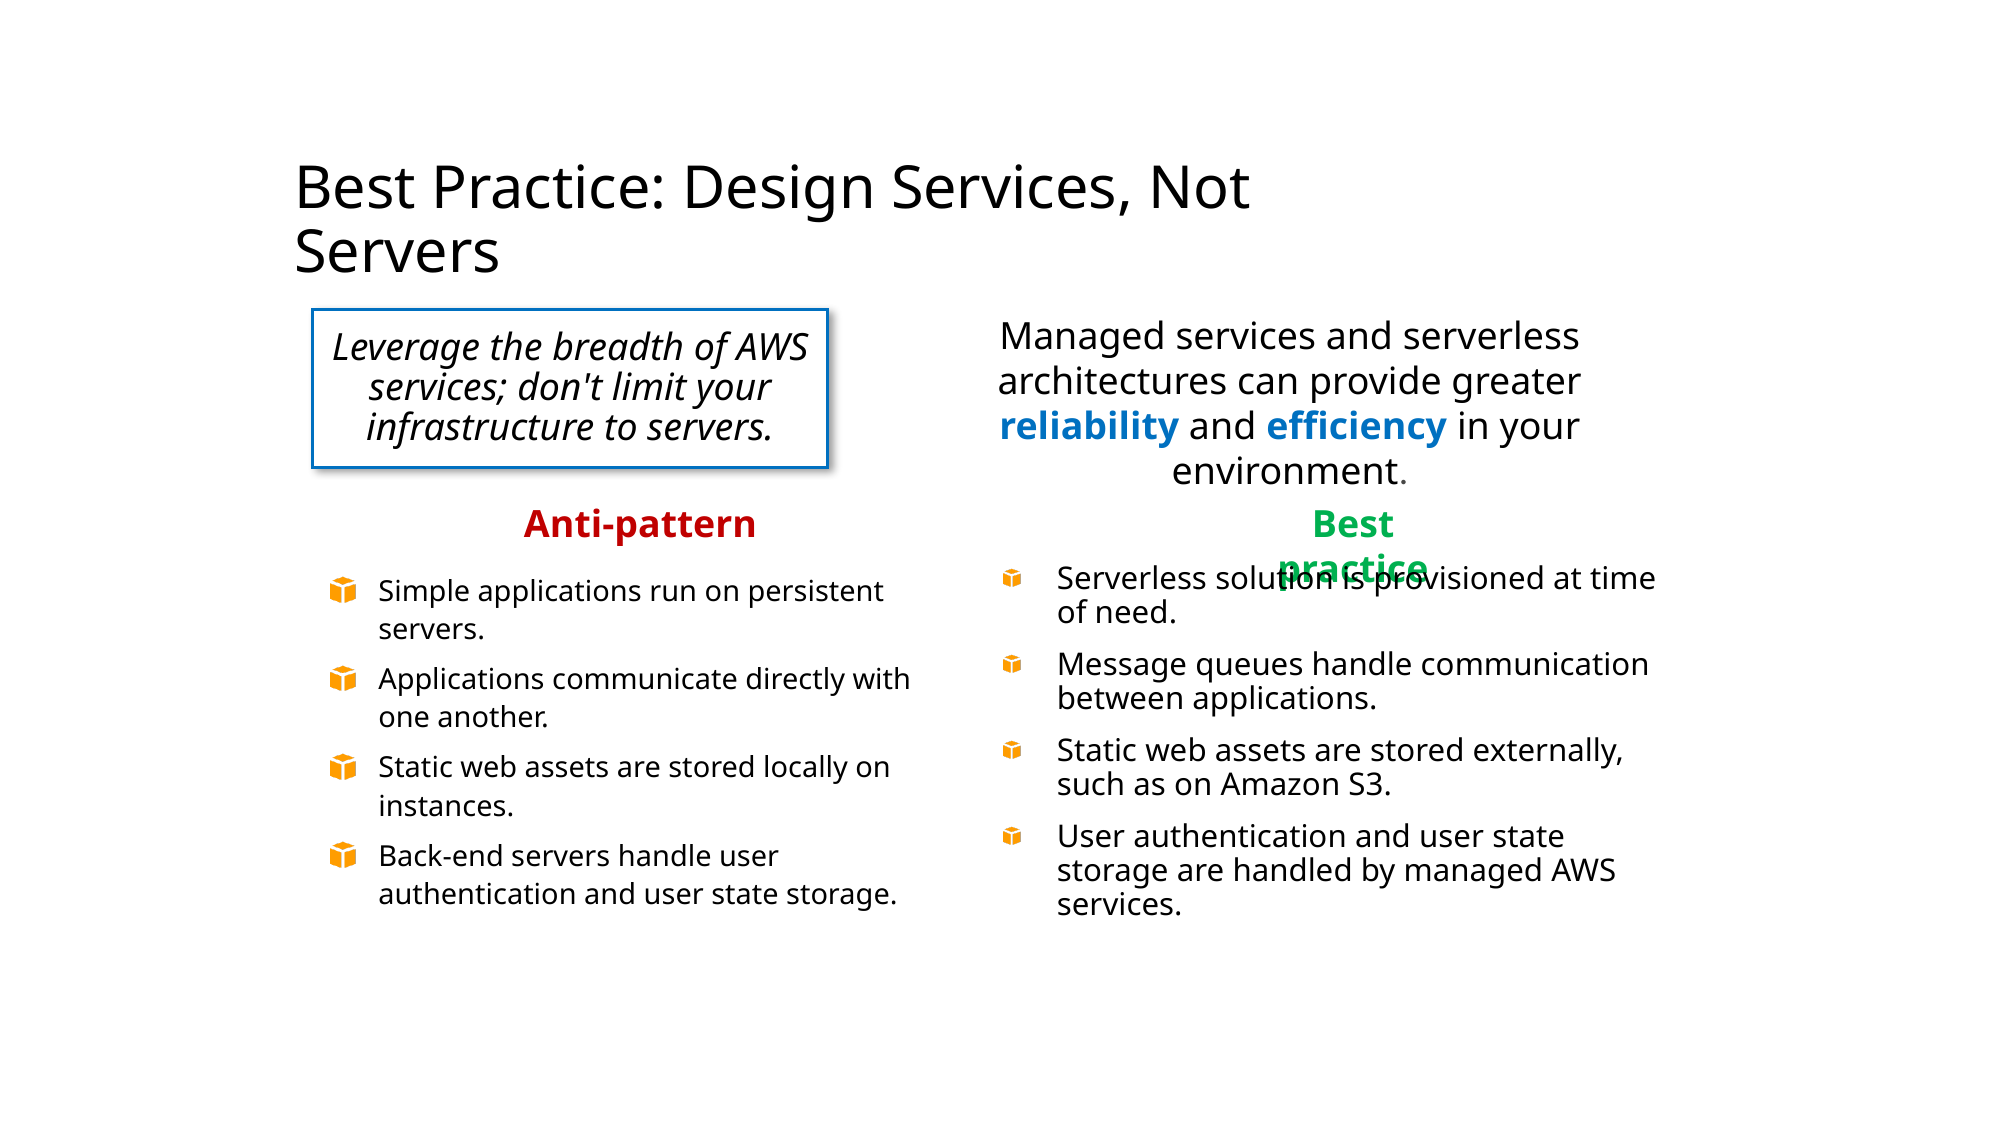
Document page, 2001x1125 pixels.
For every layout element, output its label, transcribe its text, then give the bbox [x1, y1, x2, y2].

text_box Simple applications run on persistent servers. Applications communicate directly with one another. Static web assets are stored locally on instances. Back-end servers handle user authentication and user state storage. [305, 561, 960, 922]
picture [326, 573, 359, 606]
picture [1000, 738, 1023, 761]
text_box Best practice [1219, 500, 1487, 554]
picture [326, 662, 359, 694]
text_box Managed services and serverless architectures can provide greater reliability and efficiency in your environment. [906, 304, 1674, 500]
title Best Practice: Design Services, Not Servers [279, 173, 1427, 269]
text_box Leverage the breadth of AWS services; don't limit your infrastructure to servers. [312, 308, 829, 468]
picture [1000, 824, 1023, 847]
picture [326, 750, 359, 783]
picture [1000, 652, 1023, 675]
picture [1000, 566, 1023, 589]
text_box Serverless solution is provisioned at time of need. Message queues handle communication between applications. Static web assets are stored externally, such as on Amazon S3. User authentication and user state storage are handled by managed AWS services. [978, 554, 1674, 916]
text_box Anti-pattern [506, 492, 775, 552]
picture [326, 838, 359, 871]
